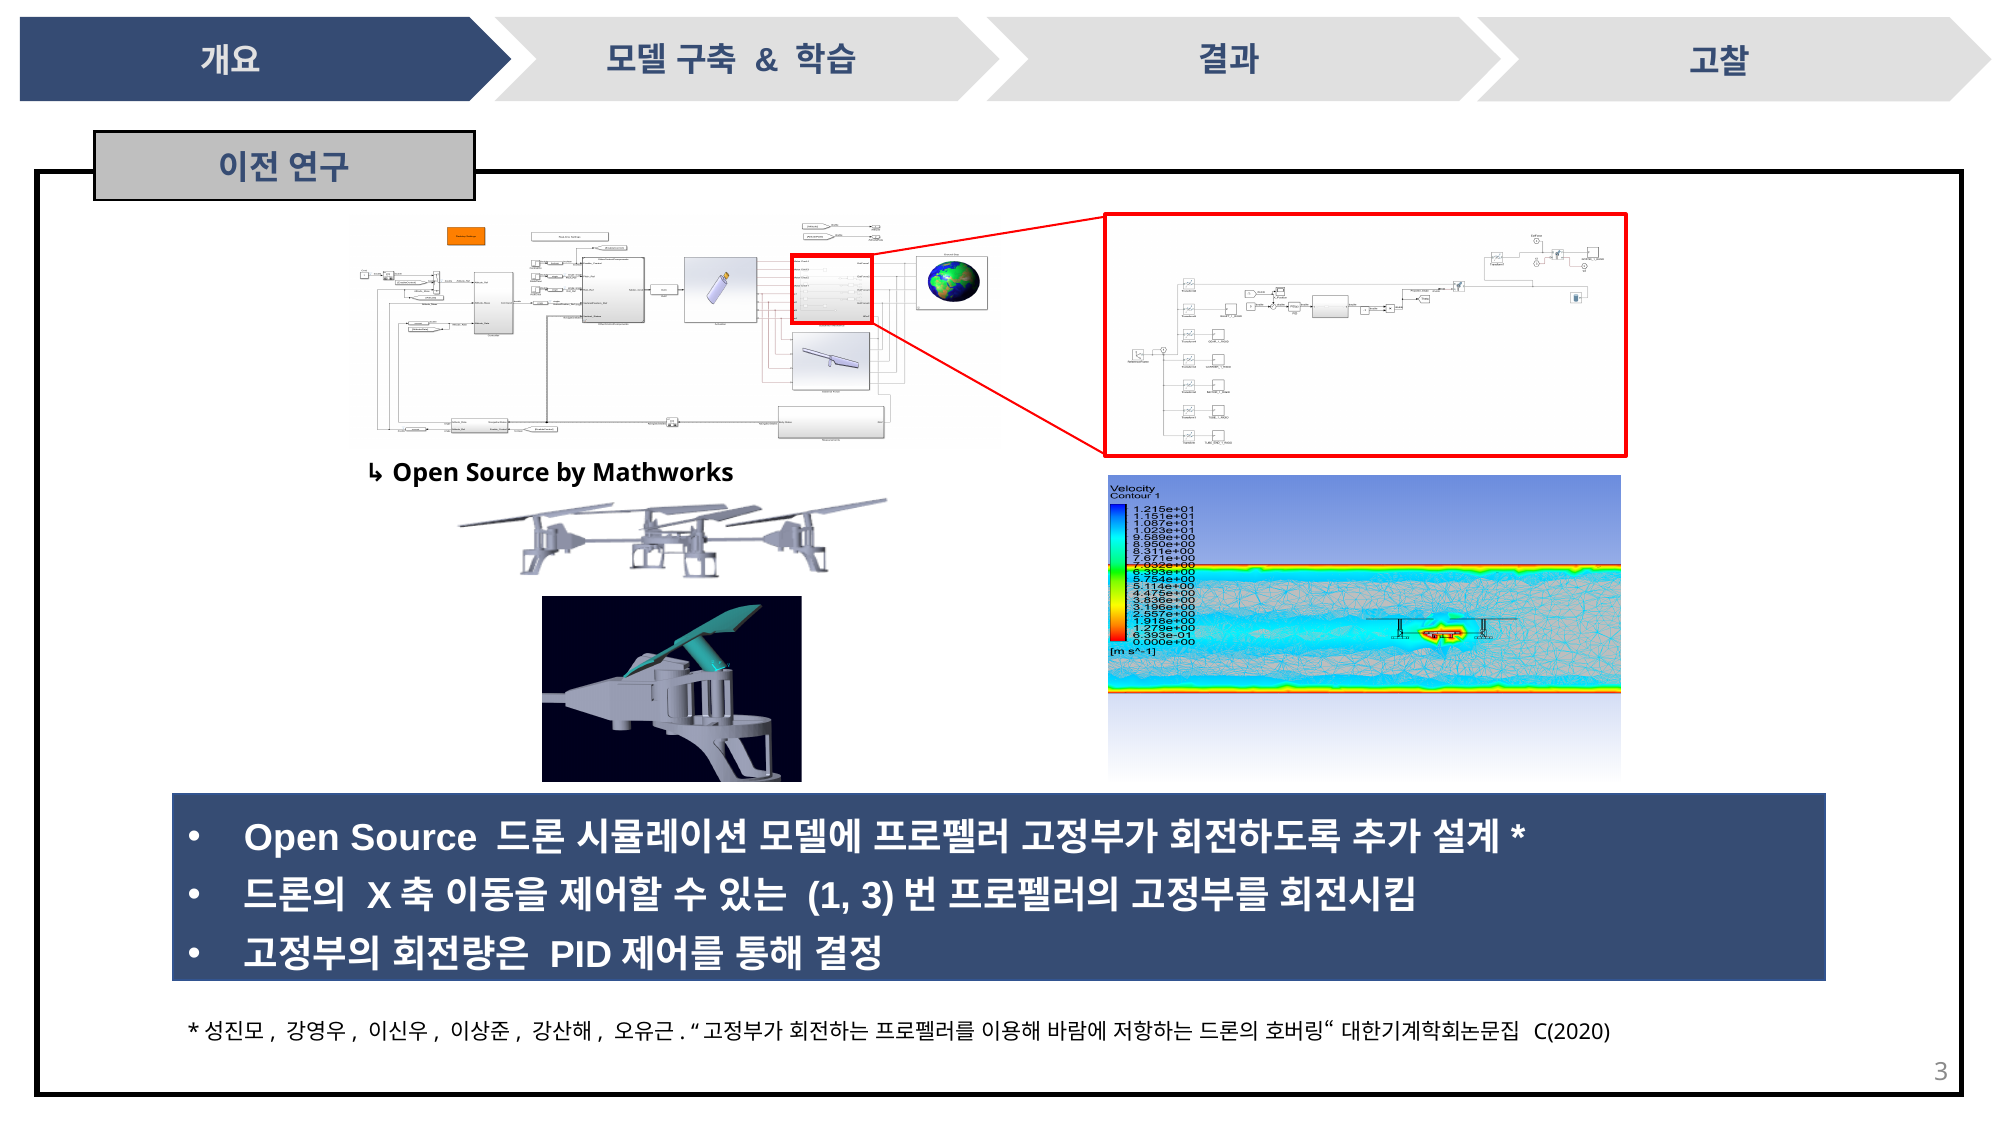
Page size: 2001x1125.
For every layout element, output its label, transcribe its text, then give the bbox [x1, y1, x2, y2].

text_box [36, 171, 1962, 1096]
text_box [19, 16, 1992, 102]
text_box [349, 214, 1624, 782]
text_box *성진모, 강영우, 이신우, 이상준, 강산해, 오유근. “고정부가 회전하는 프로펠러를 이용해 바람에 저항하는 드론의 호버링“ 대한기계학회논문집 C(2020) [172, 1010, 1803, 1052]
text_box 이전 연구 [94, 131, 475, 201]
text_box Open Source 드론 시뮬레이션 모델에 프로펠러 고정부가 회전하도록 추가 설계* 드론의 X축 이동을 제어할 수 있는 (1, 3)번 프로펠러의 고정부를 회전시킴 고정부의 회전량은 PID제어를 통해 결정 [172, 793, 1826, 981]
text_box 3 [1513, 1042, 1964, 1103]
